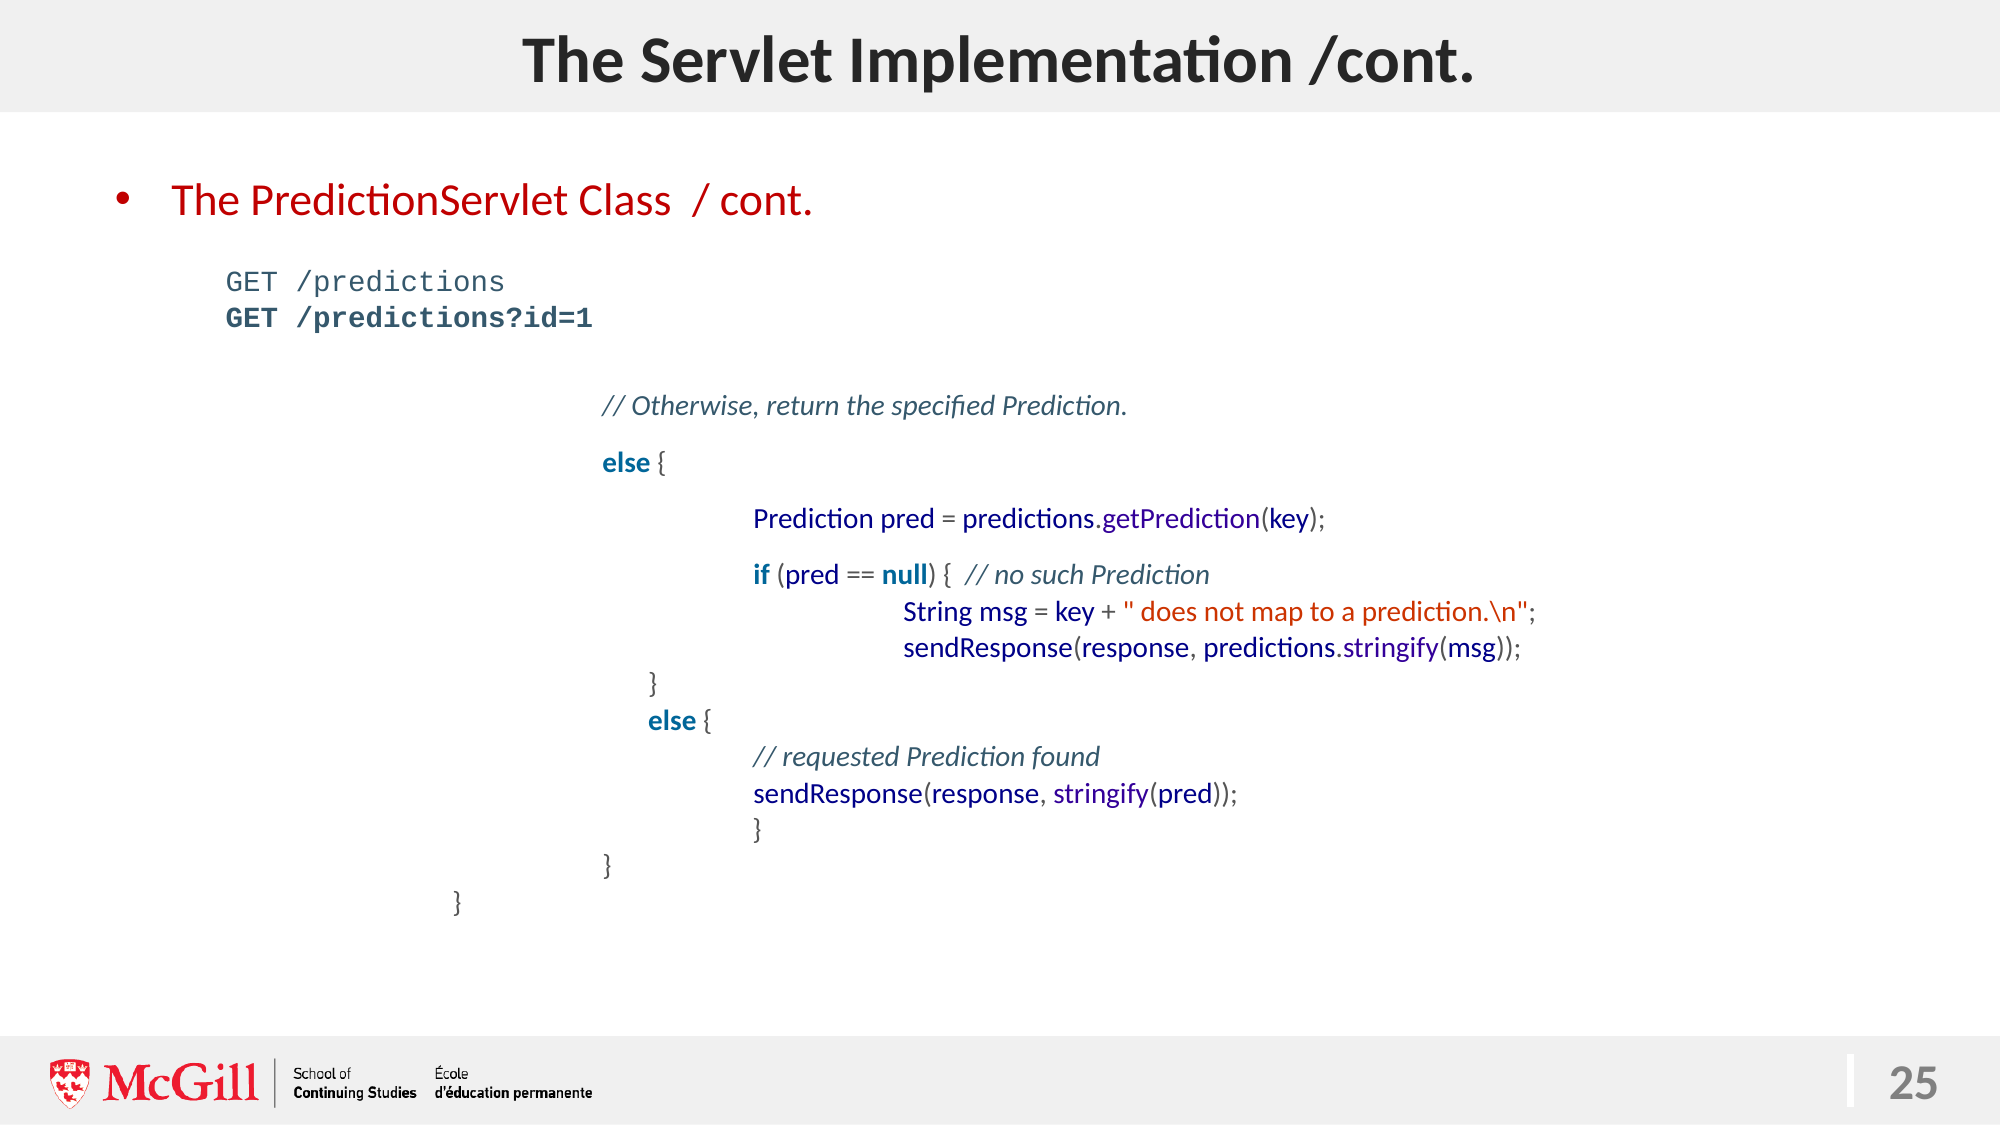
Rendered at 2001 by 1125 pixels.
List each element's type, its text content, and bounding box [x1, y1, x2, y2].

text_box // Otherwise, return the specified Prediction. else { Prediction pred = predictions.getPrediction(key); if (pred == null) { // no such Prediction String msg = key + " does not map to a prediction.\n"; sendResponse(response, predictions.stringify(msg)); } else { // requested Prediction found sendResponse(response, stringify(pred)); } } } [437, 378, 1788, 926]
picture [50, 1058, 592, 1109]
title The Servlet Implementation /cont. [0, 0, 2000, 113]
list The PredictionServlet Class / cont. GET /predictions GET /predictions?id=1 [99, 162, 1900, 1005]
